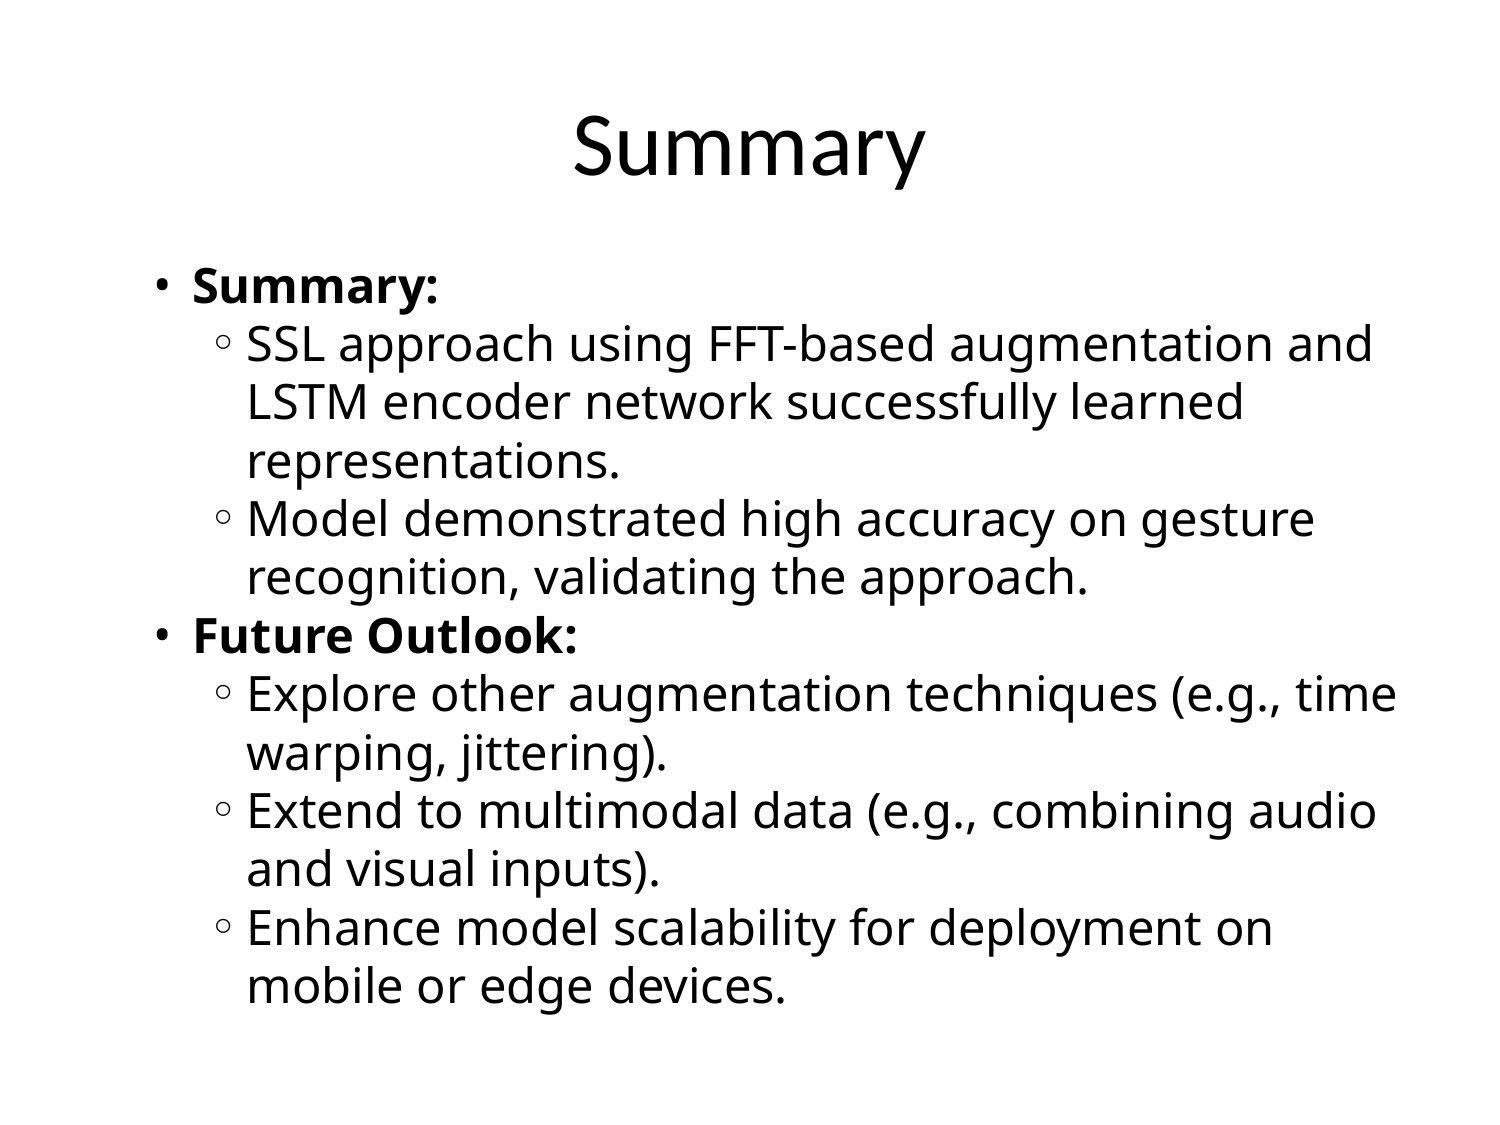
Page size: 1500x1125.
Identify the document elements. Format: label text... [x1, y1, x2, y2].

list Summary: SSL approach using FFT-based augmentation and LSTM encoder network successfully learned representations. Model demonstrated high accuracy on gesture recognition, validating the approach. Future Outlook: Explore other augmentation techniques (e.g., time warping, jittering). Extend to multimodal data (e.g., combining audio and visual inputs). Enhance model scalability for deployment on mobile or edge devices. [74, 261, 1426, 1006]
title Summary [74, 44, 1426, 234]
